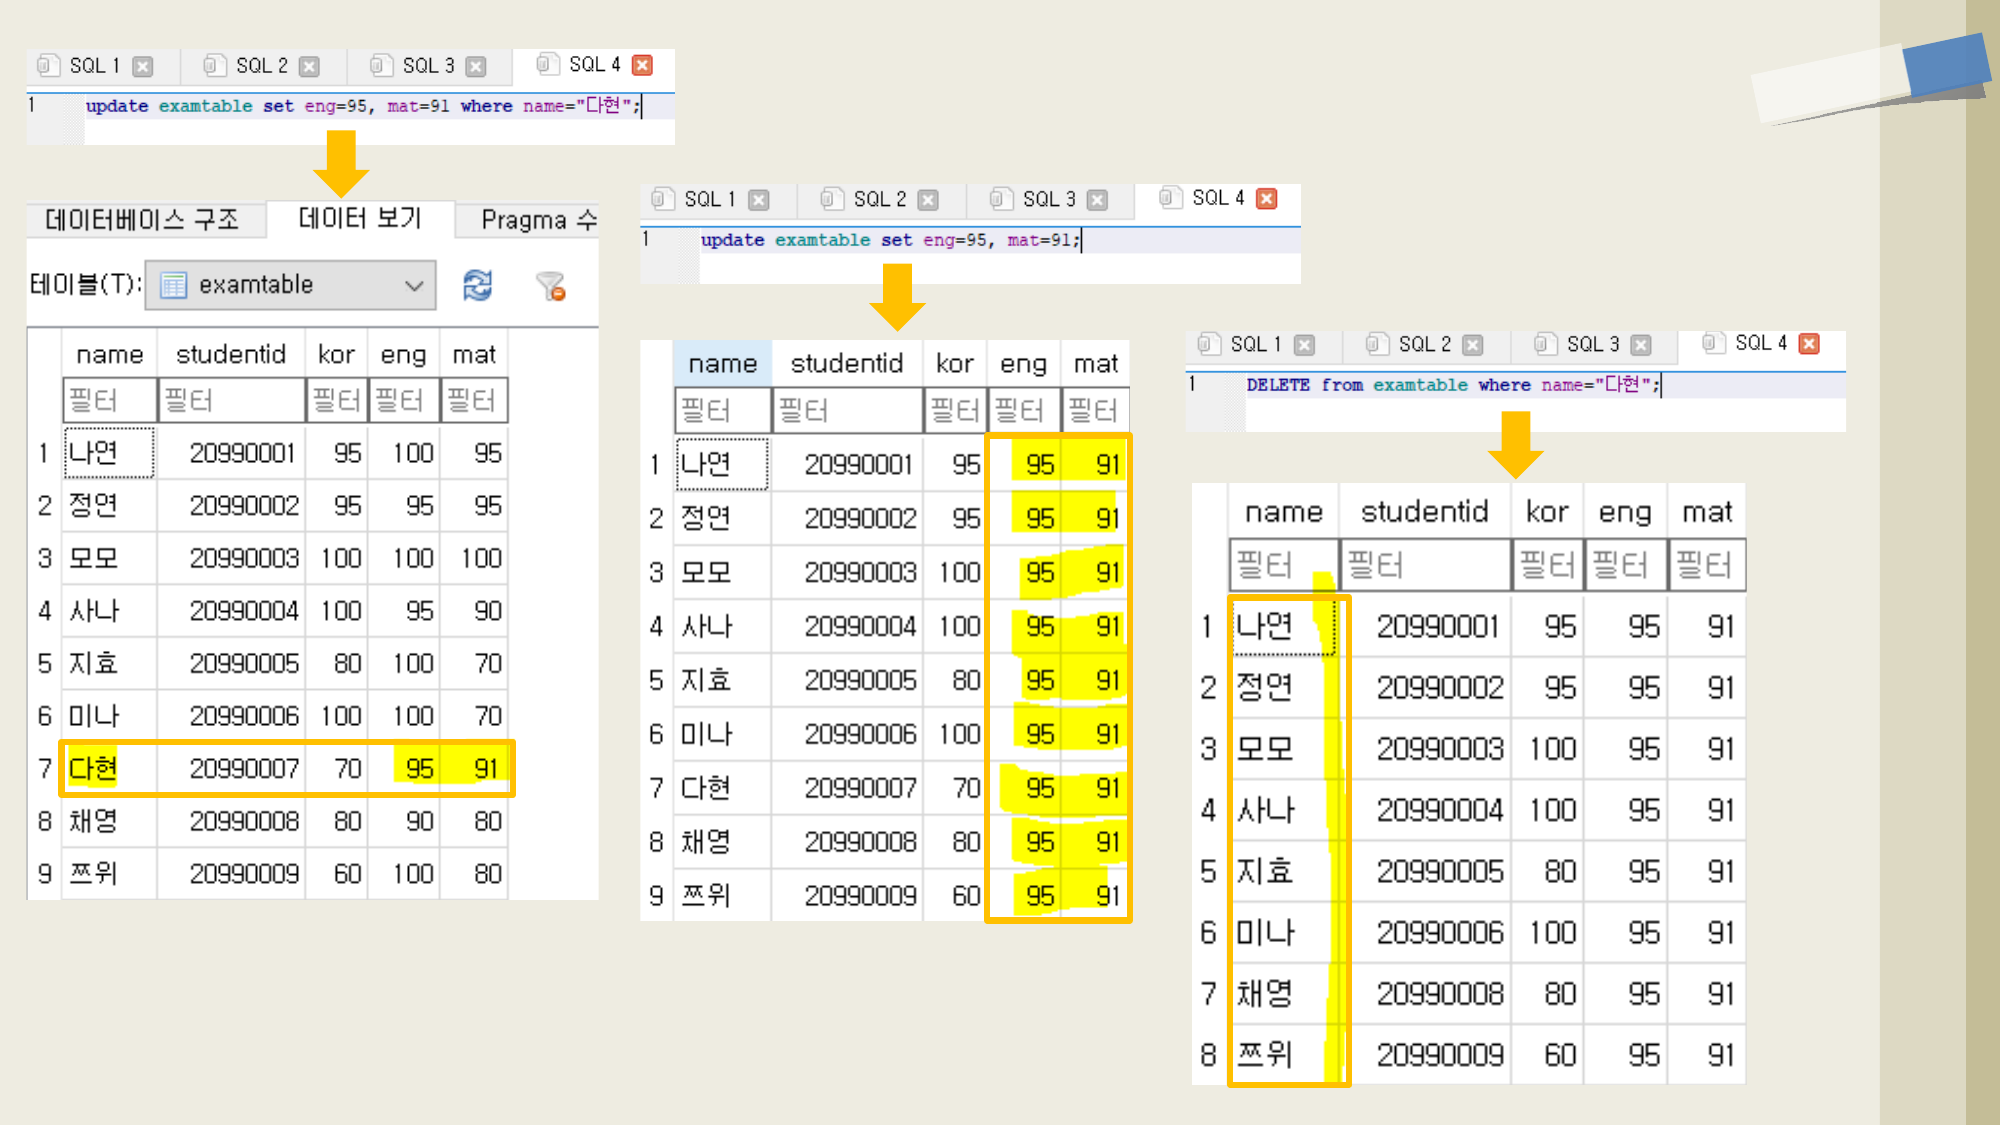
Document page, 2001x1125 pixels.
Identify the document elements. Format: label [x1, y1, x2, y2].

text_box [26, 49, 1847, 1085]
